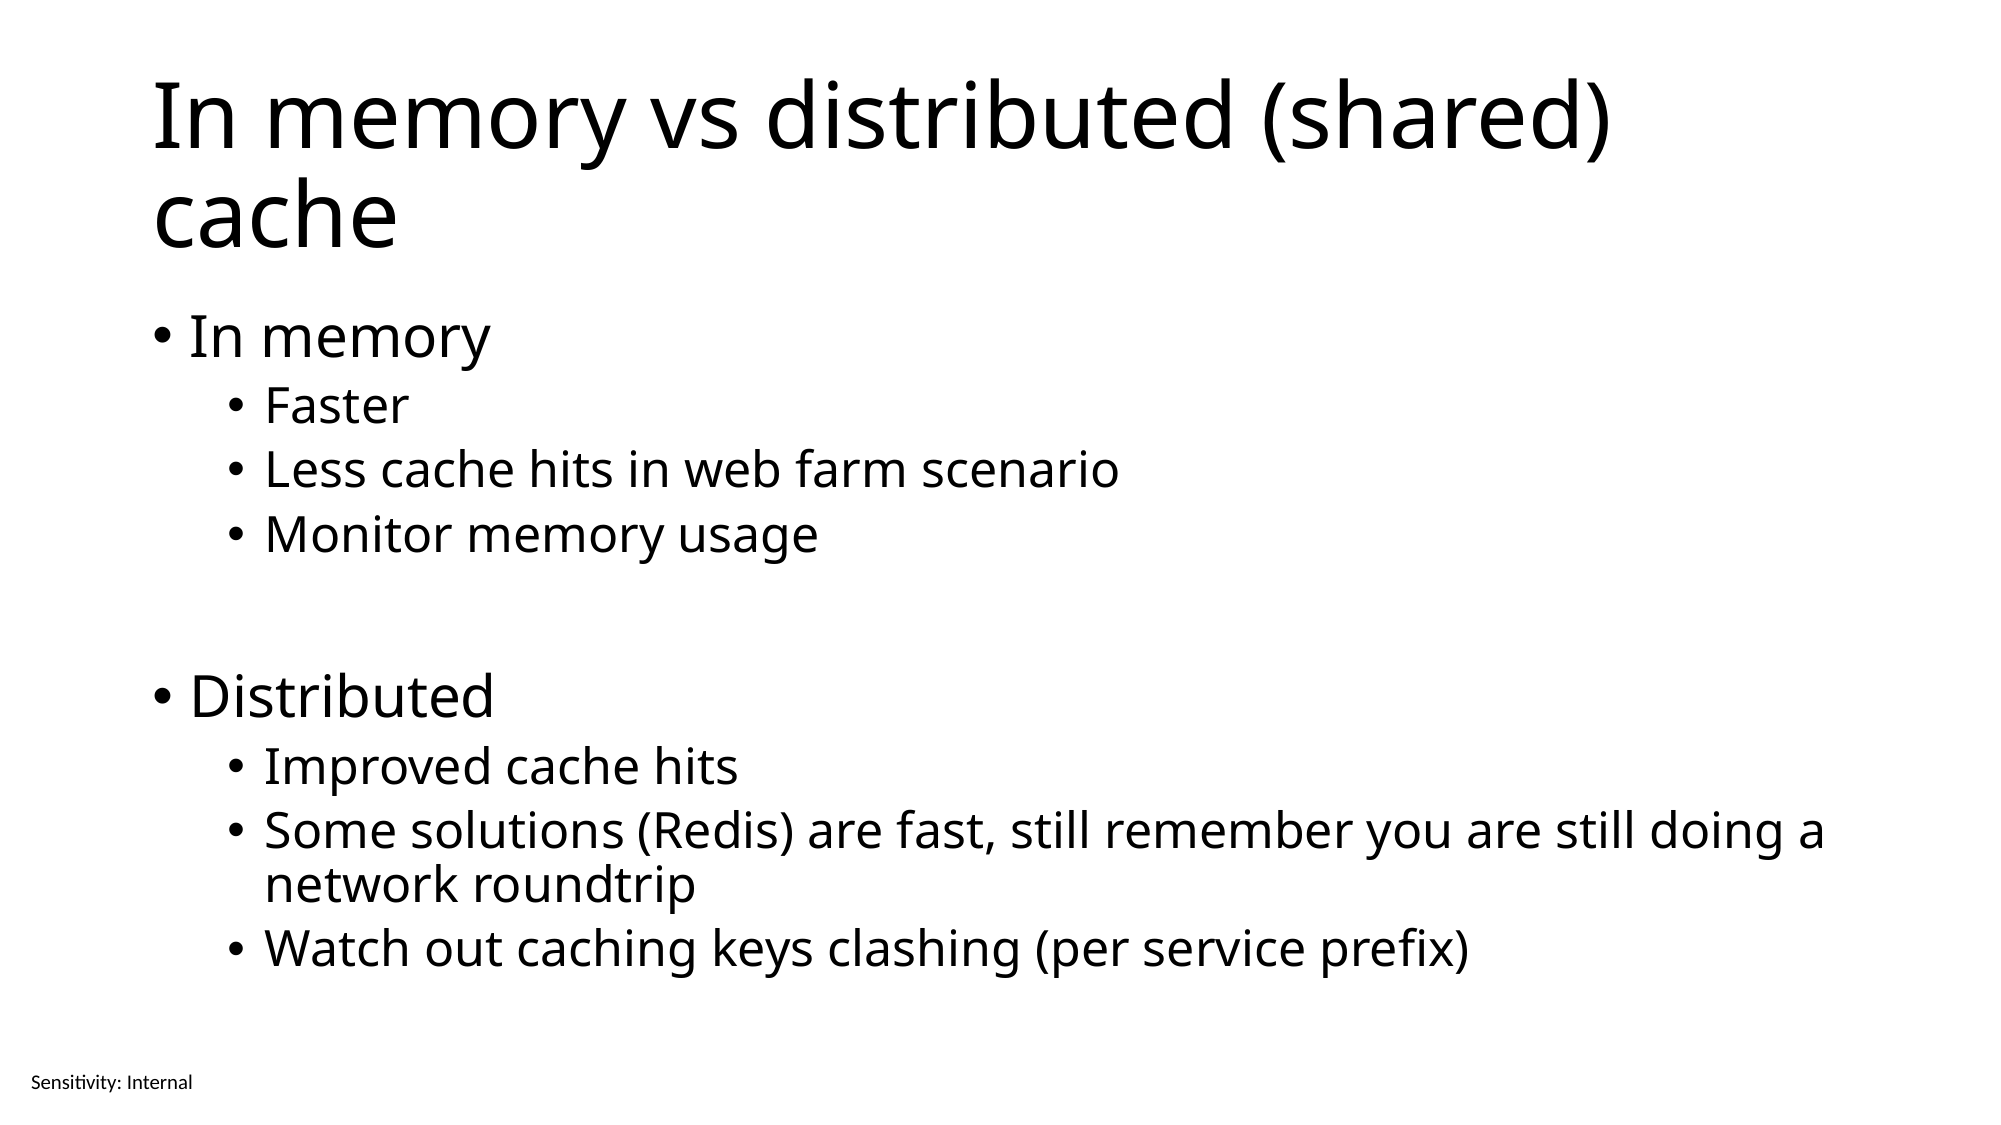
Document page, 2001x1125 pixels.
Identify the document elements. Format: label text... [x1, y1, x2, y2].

title In memory vs distributed (shared) cache [137, 59, 1863, 278]
list In memory Faster Less cache hits in web farm scenario Monitor memory usage Distributed Improved cache hits Some solutions (Redis) are fast, still remember you are still doing a network roundtrip Watch out caching keys clashing (per service prefix) [137, 299, 1863, 1014]
